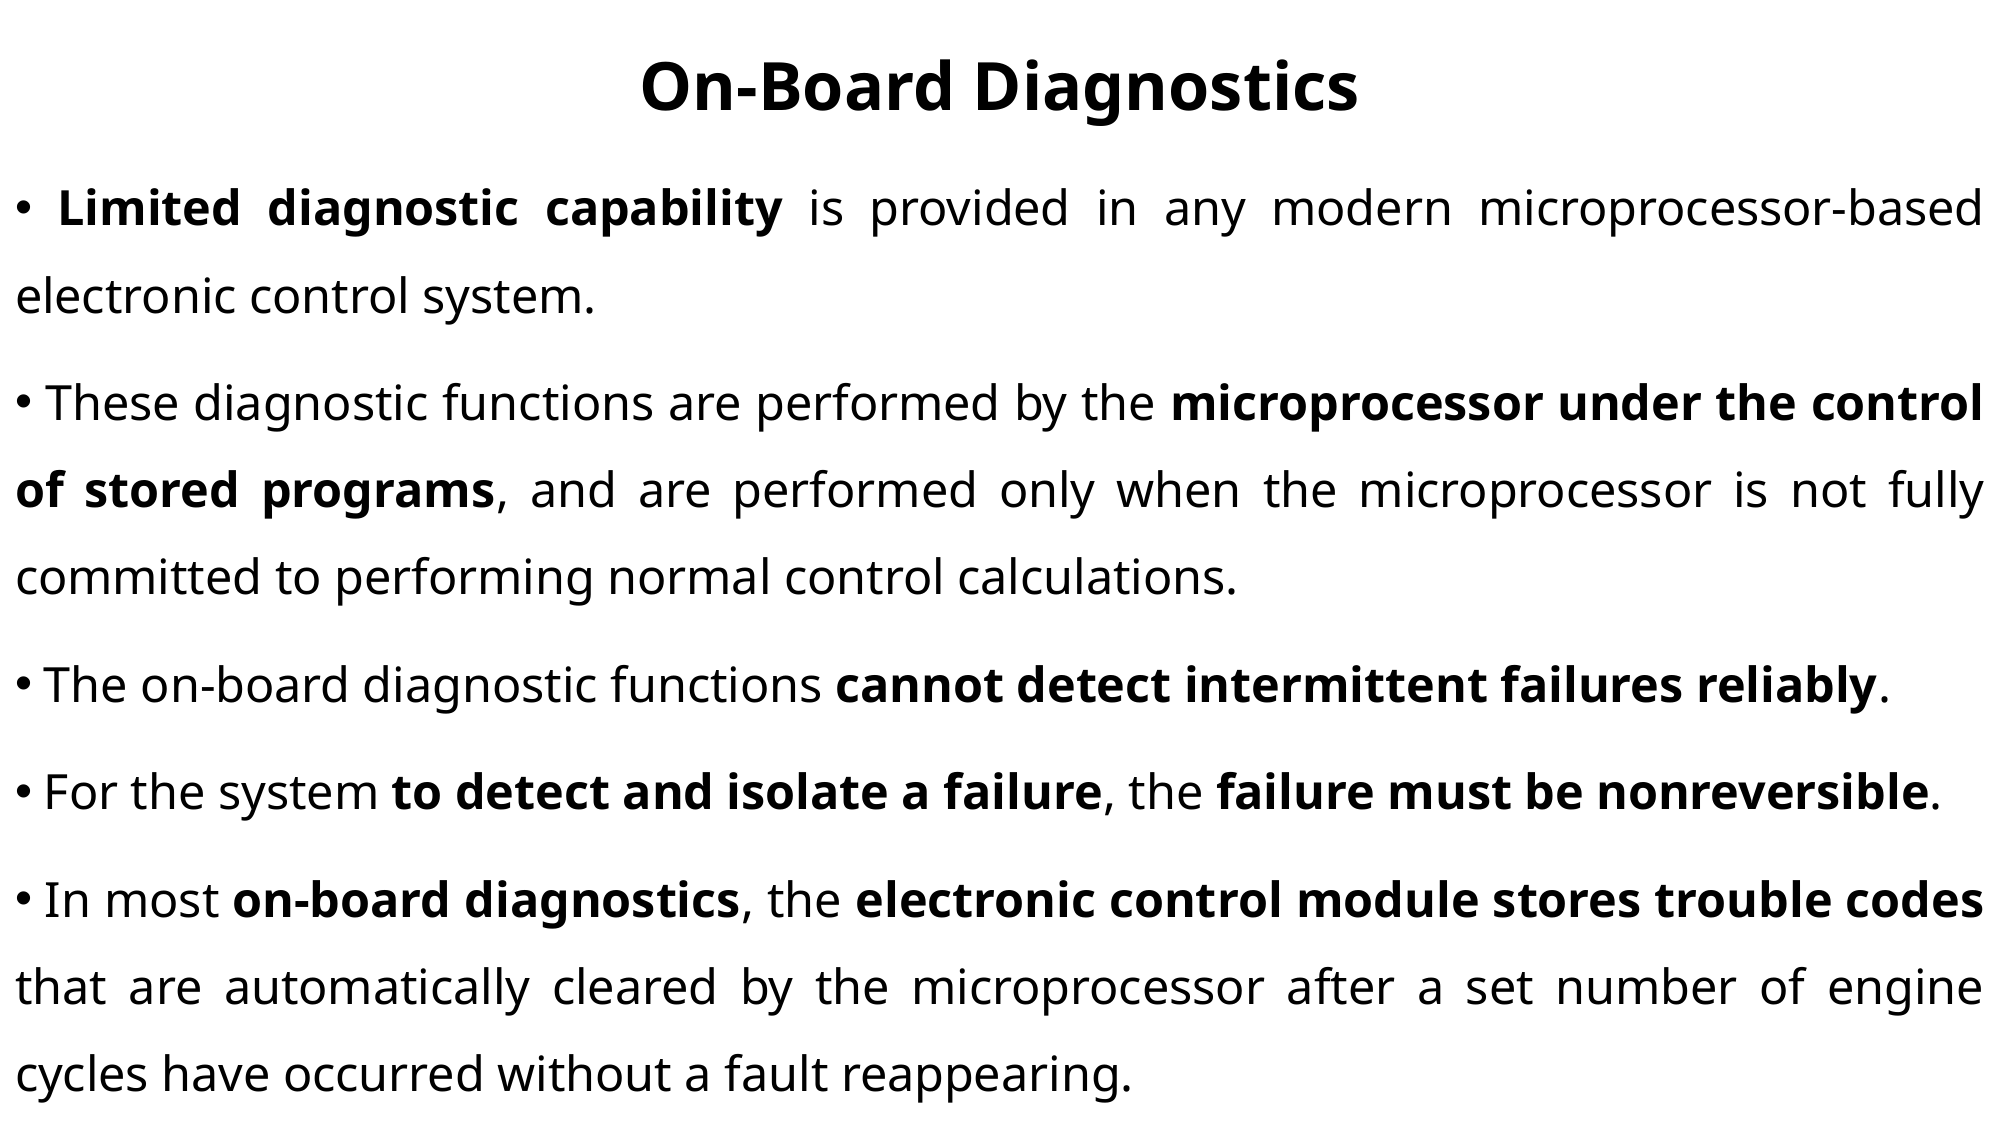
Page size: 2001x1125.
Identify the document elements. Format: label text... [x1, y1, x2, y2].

title On-Board Diagnostics [0, 0, 2000, 132]
subtitle Limited diagnostic capability is provided in any modern microprocessor-based electronic control system. These diagnostic functions are performed by the microprocessor under the control of stored programs, and are performed only when the microprocessor is not fully committed to performing normal control calculations. The on-board diagnostic functions cannot detect intermittent failures reliably. For the system to detect and isolate a failure, the failure must be nonreversible. In most on-board diagnostics, the electronic control module stores trouble codes that are automatically cleared by the microprocessor after a set number of engine cycles have occurred without a fault reappearing. [0, 140, 2000, 1125]
